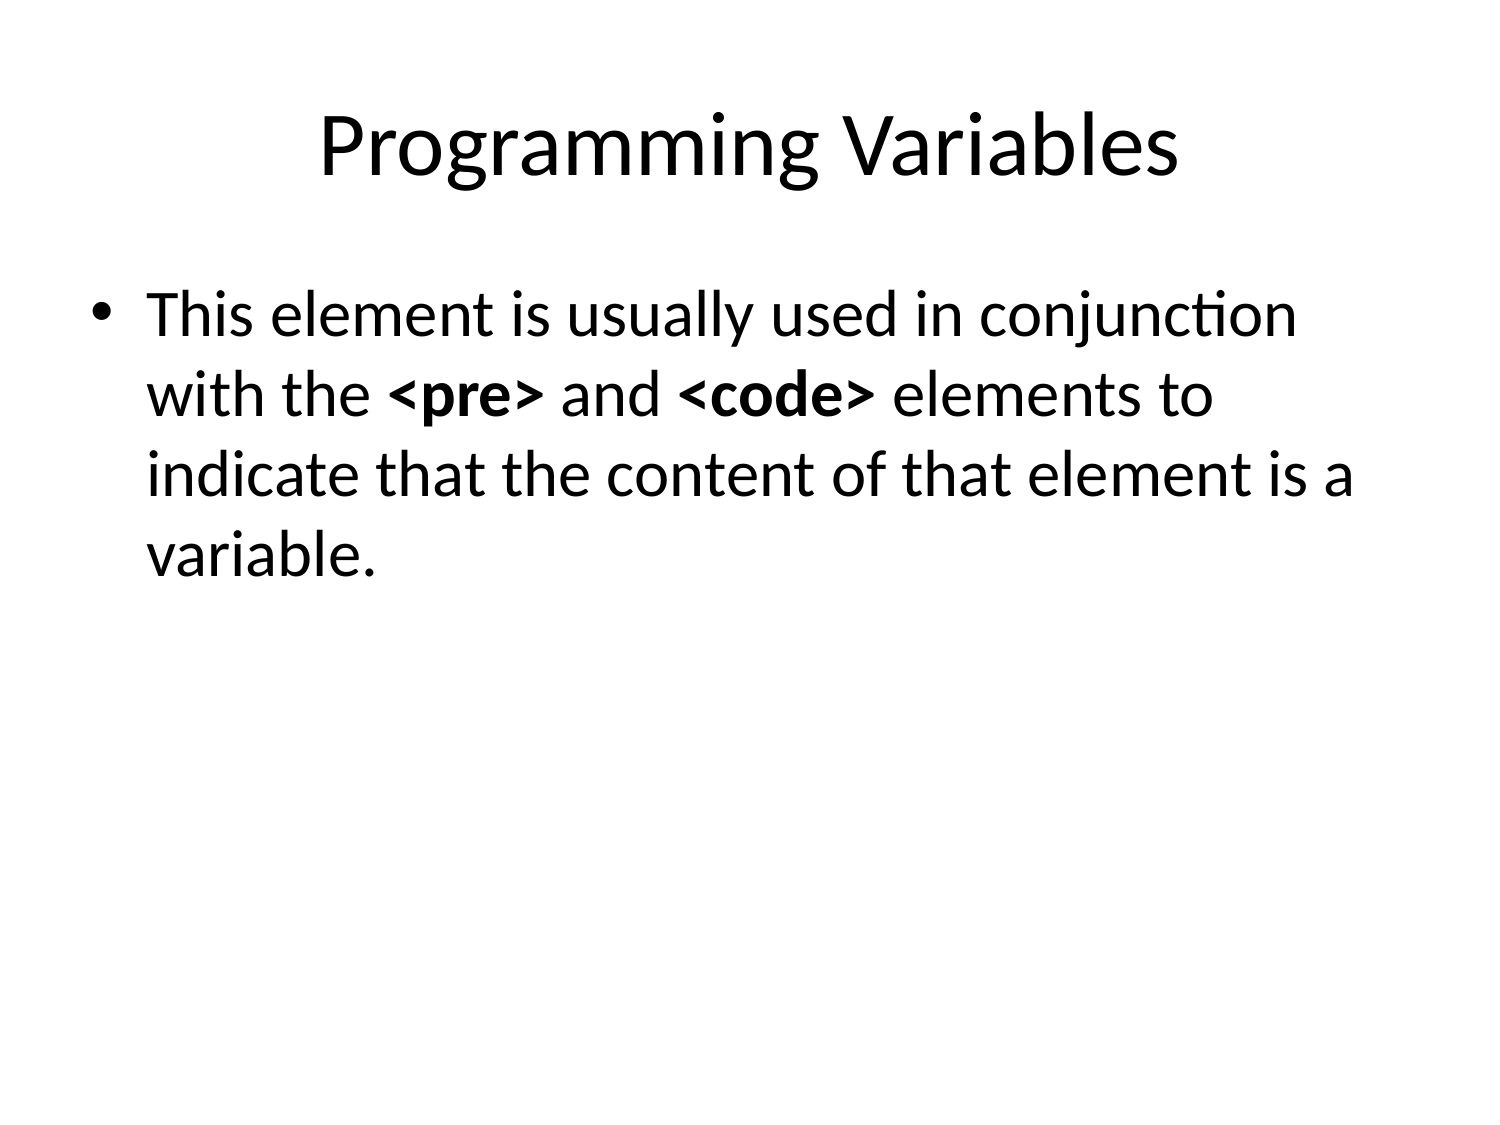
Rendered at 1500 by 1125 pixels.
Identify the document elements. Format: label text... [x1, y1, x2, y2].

title Programming Variables [75, 45, 1425, 233]
list This element is usually used in conjunction with the <pre> and <code> elements to indicate that the content of that element is a variable. [75, 262, 1425, 1005]
